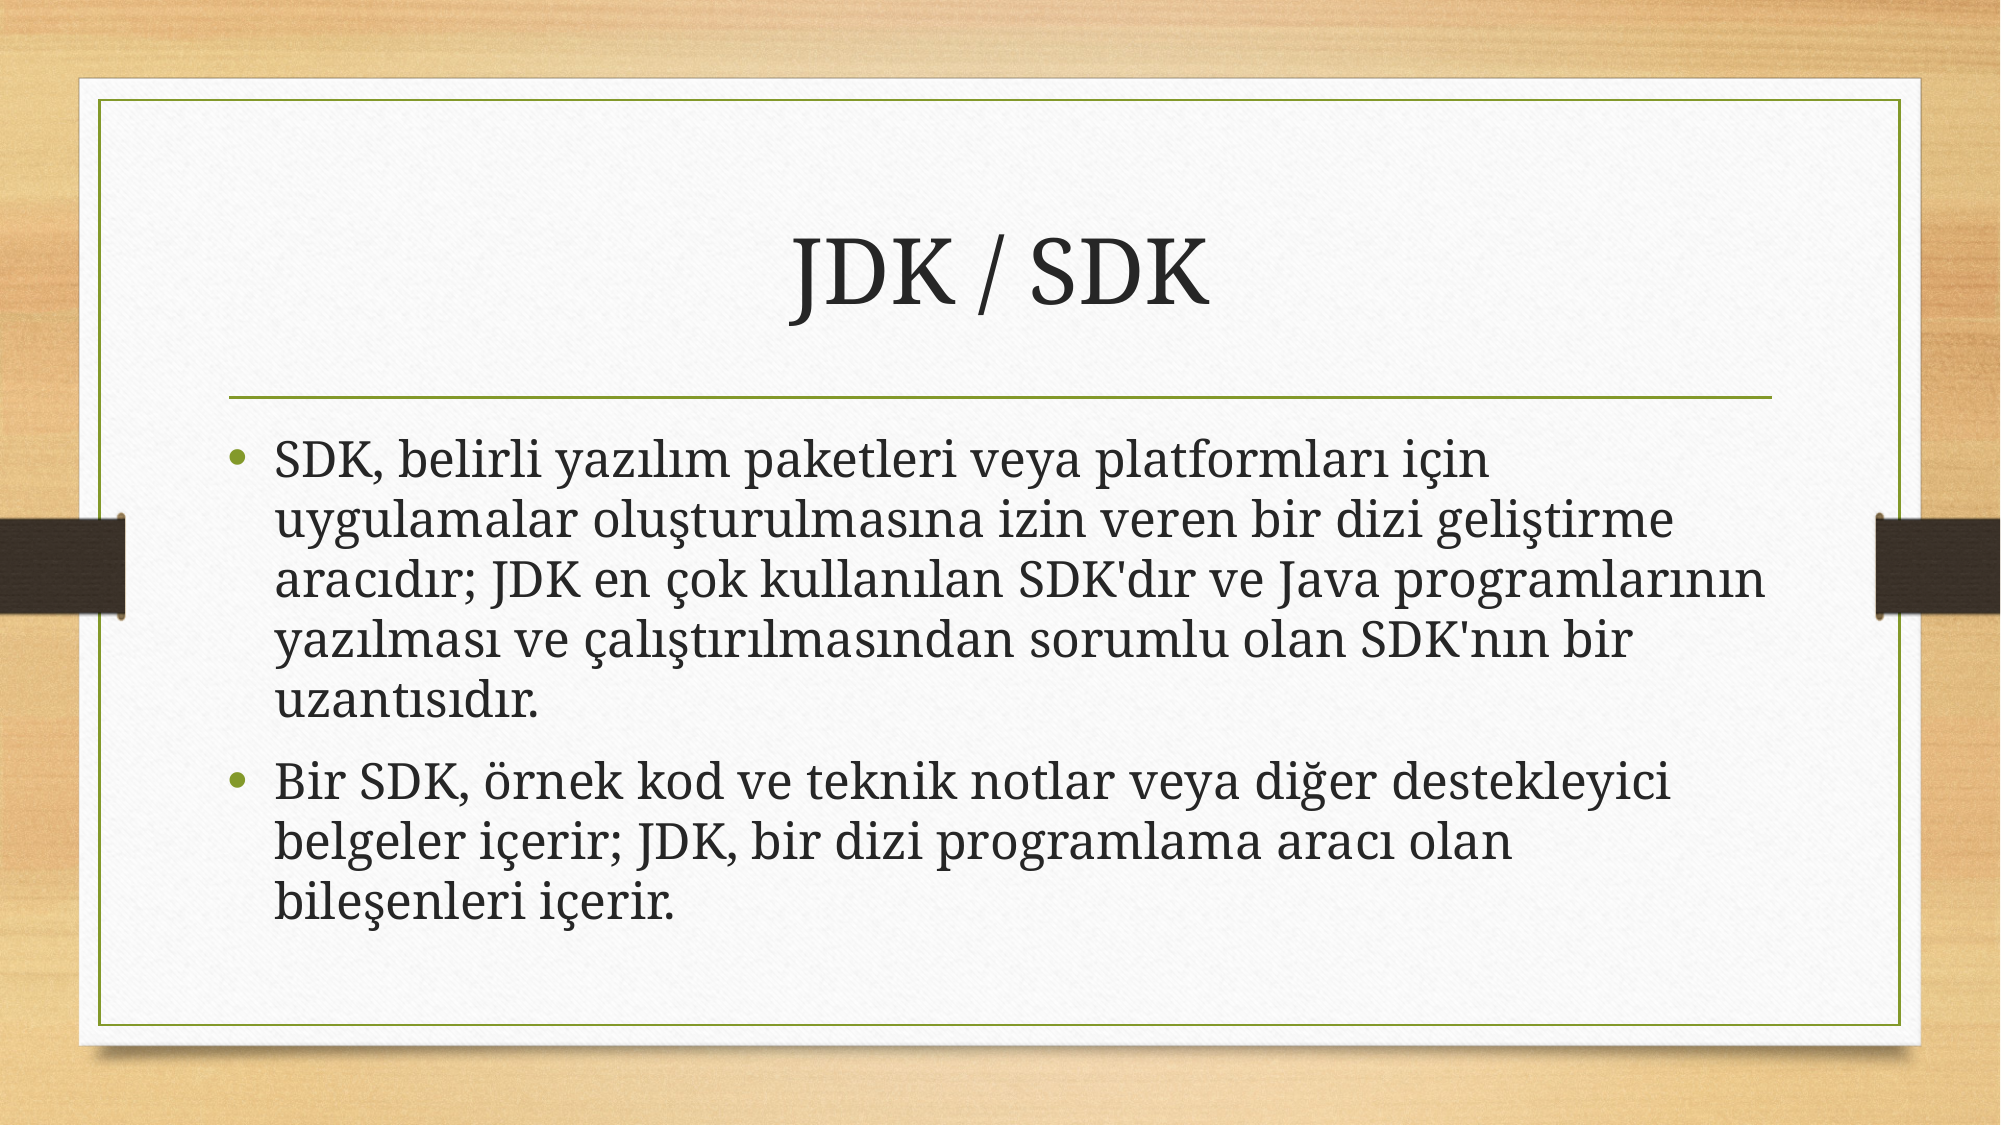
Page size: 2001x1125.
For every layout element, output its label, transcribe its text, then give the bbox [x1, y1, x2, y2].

title JDK / SDK [212, 161, 1788, 375]
list SDK, belirli yazılım paketleri veya platformları için uygulamalar oluşturulmasına izin veren bir dizi geliştirme aracıdır; JDK en çok kullanılan SDK'dır ve Java programlarının yazılması ve çalıştırılmasından sorumlu olan SDK'nın bir uzantısıdır. Bir SDK, örnek kod ve teknik notlar veya diğer destekleyici belgeler içerir; JDK, bir dizi programlama aracı olan bileşenleri içerir. [212, 419, 1788, 964]
picture [0, 0, 2001, 1125]
